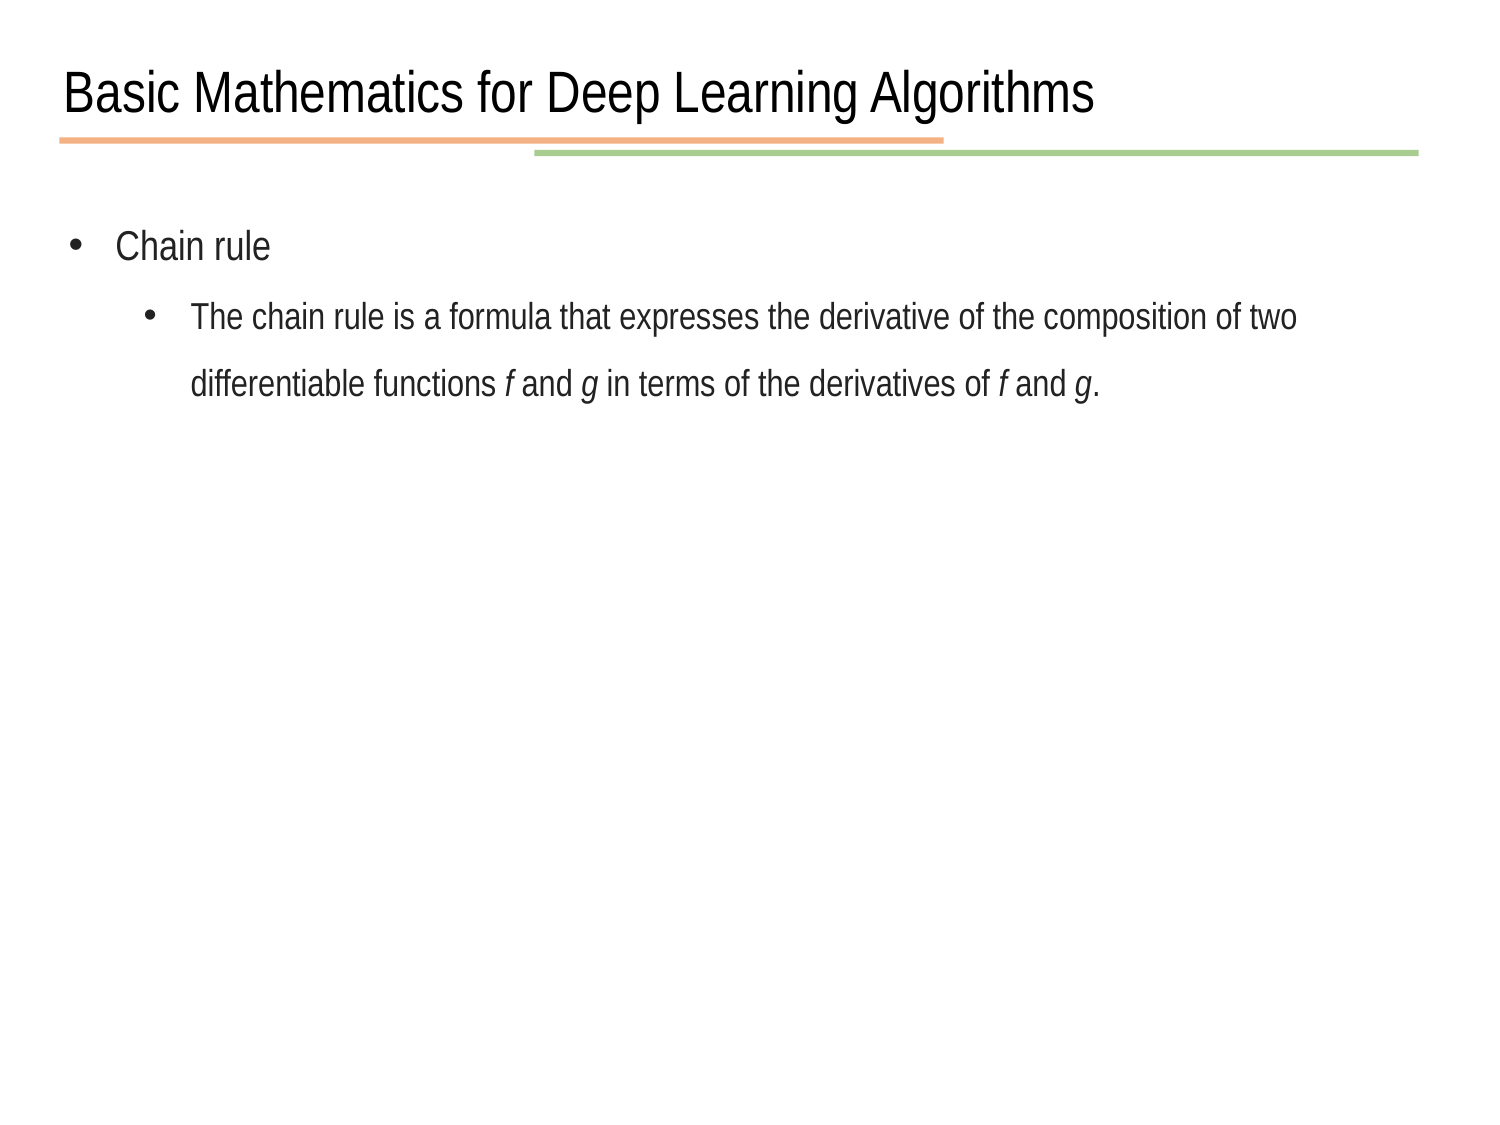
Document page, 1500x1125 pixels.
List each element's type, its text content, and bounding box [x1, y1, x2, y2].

text_box Basic Mathematics for Deep Learning Algorithms [49, 11, 1451, 132]
text_box Chain rule The chain rule is a formula that expresses the derivative of the composition of two differentiable functions f and g in terms of the derivatives of f and g. [53, 186, 1434, 615]
